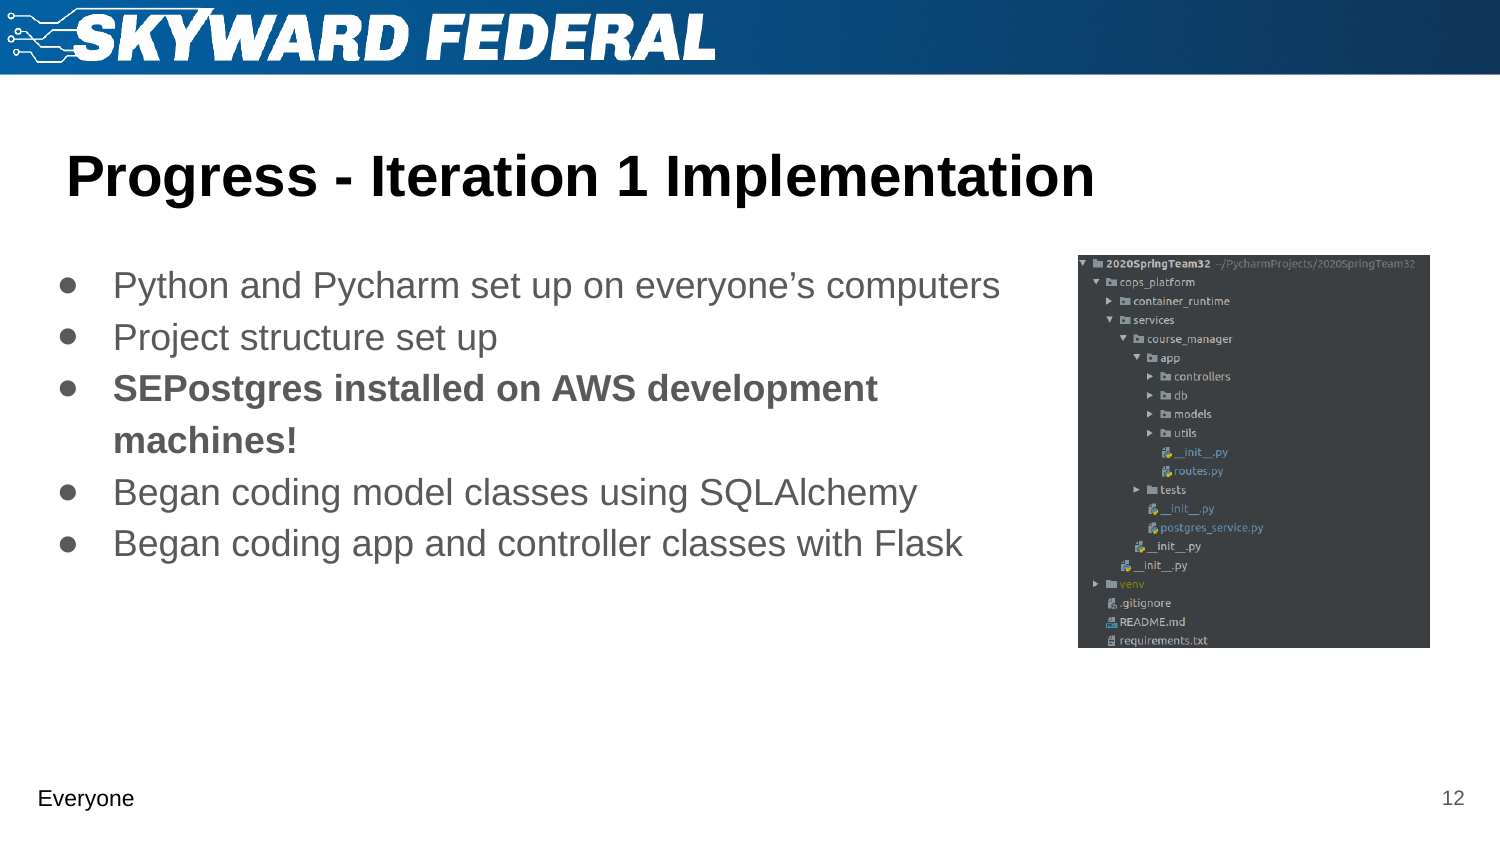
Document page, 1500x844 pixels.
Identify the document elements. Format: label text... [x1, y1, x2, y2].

title Progress - Iteration 1 Implementation [51, 123, 1449, 217]
text_box Everyone [22, 760, 431, 834]
list Python and Pycharm set up on everyone’s computers Project structure set up SEPostgres installed on AWS development machines! Began coding model classes using SQLAlchemy Began coding app and controller classes with Flask [22, 239, 1042, 800]
slide_number ‹#› [1389, 764, 1480, 830]
picture [0, 0, 1500, 844]
